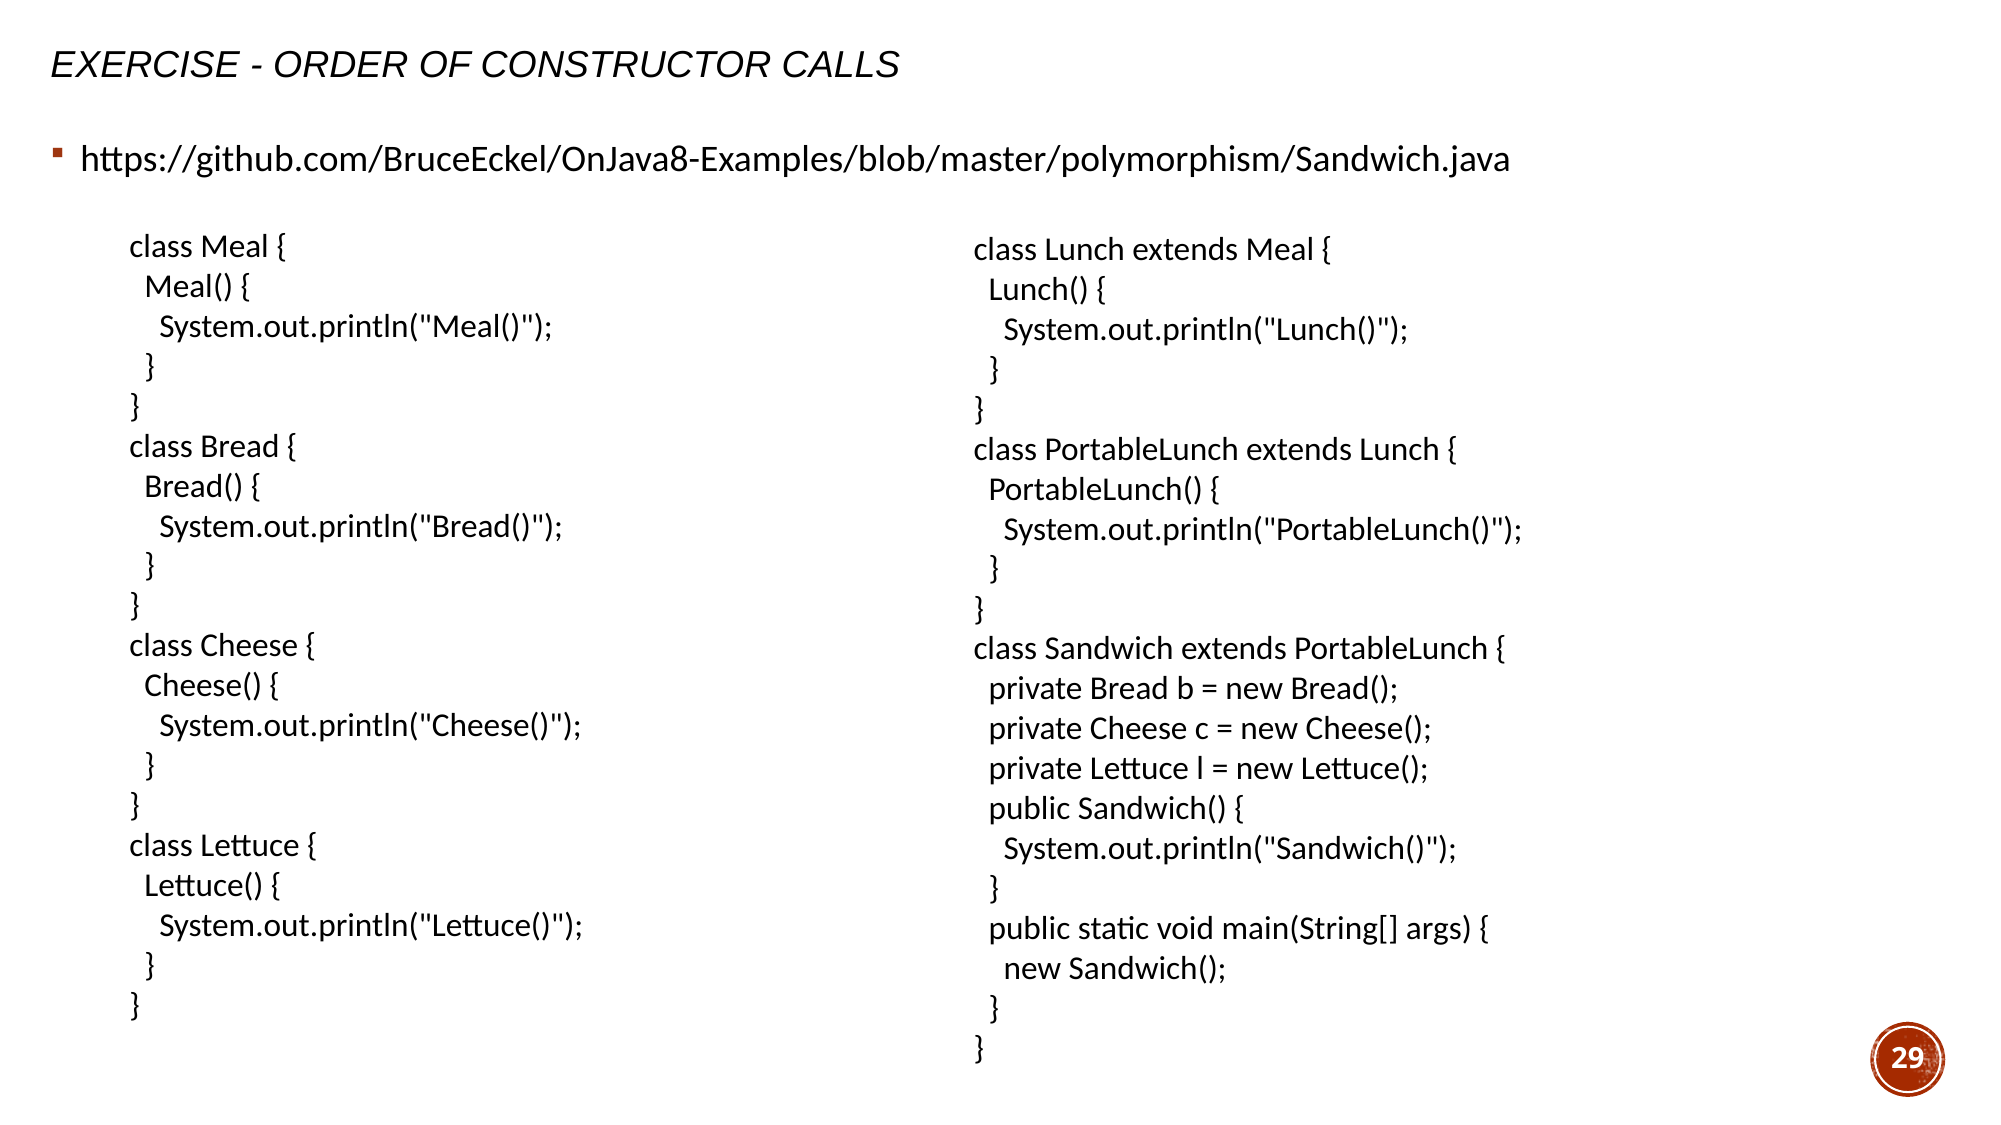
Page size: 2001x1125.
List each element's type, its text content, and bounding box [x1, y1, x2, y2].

text_box class Lunch extends Meal { Lunch() { System.out.println("Lunch()"); } } class PortableLunch extends Lunch { PortableLunch() { System.out.println("PortableLunch()"); } } class Sandwich extends PortableLunch { private Bread b = new Bread(); private Cheese c = new Cheese(); private Lettuce l = new Lettuce(); public Sandwich() { System.out.println("Sandwich()"); } public static void main(String[] args) { new Sandwich(); } } [958, 219, 1959, 1113]
title Exercise - Order of Constructor Calls [35, 27, 1936, 105]
list https://github.com/BruceEckel/OnJava8-Examples/blob/master/polymorphism/Sandwich.java [35, 131, 1936, 1013]
text_box class Meal { Meal() { System.out.println("Meal()"); } } class Bread { Bread() { System.out.println("Bread()"); } } class Cheese { Cheese() { System.out.println("Cheese()"); } } class Lettuce { Lettuce() { System.out.println("Lettuce()"); } } [114, 216, 1115, 1030]
